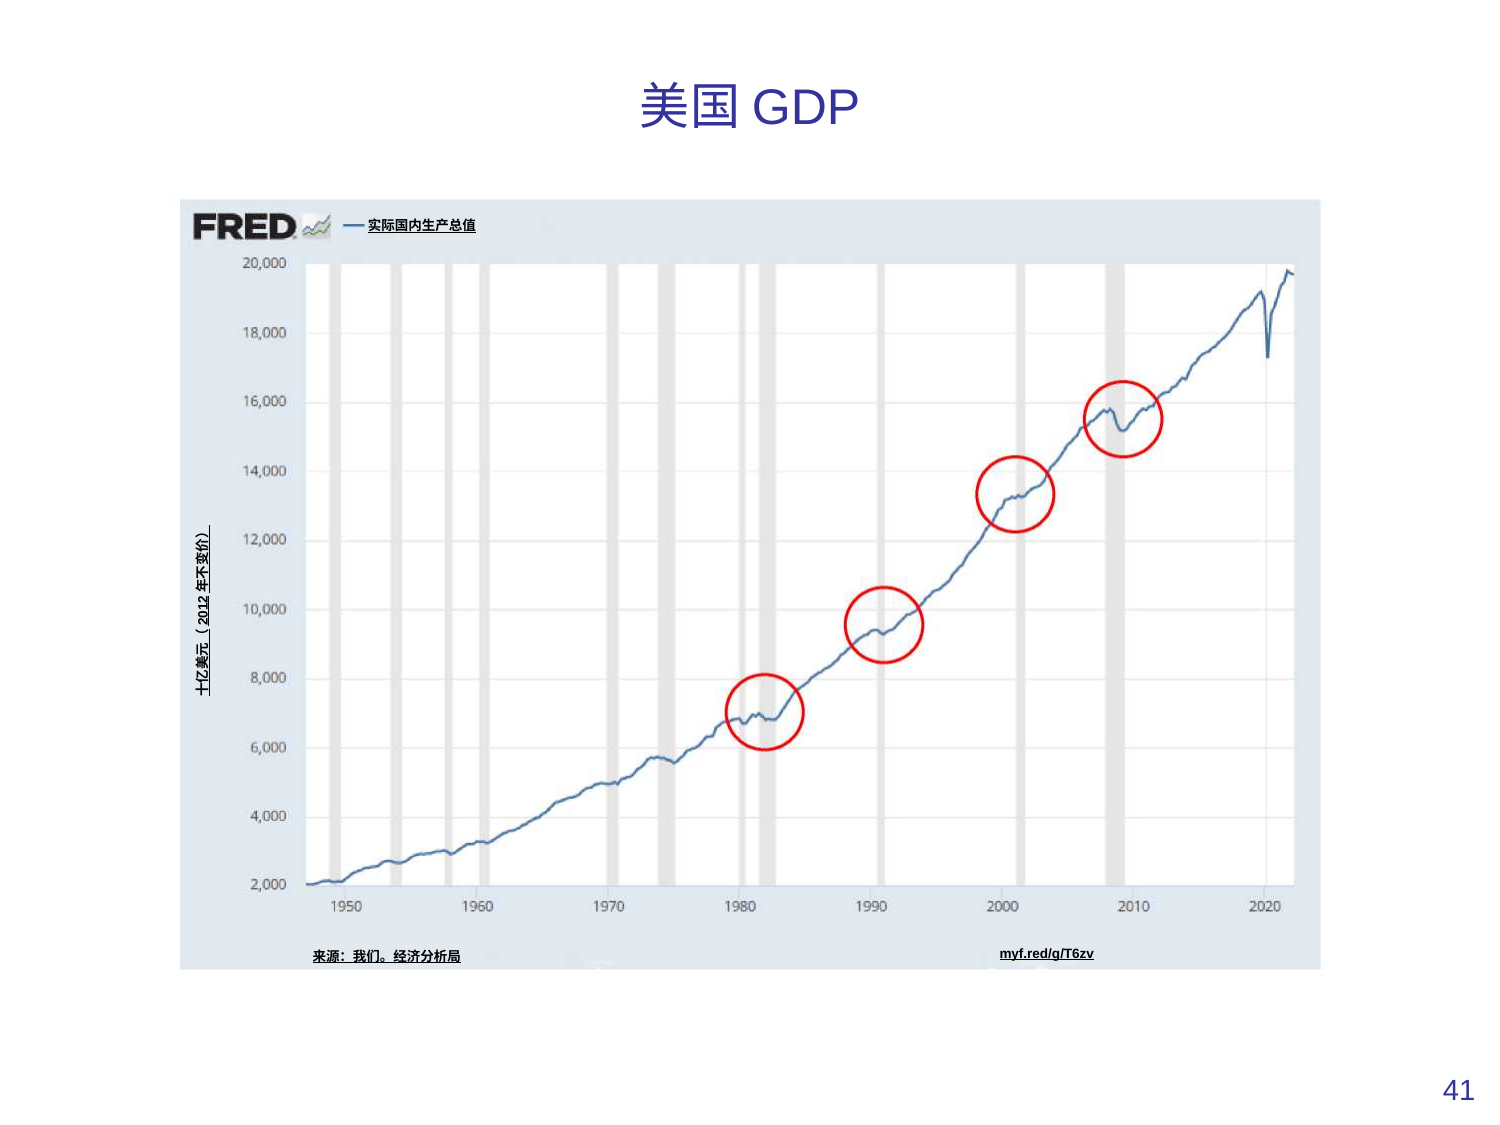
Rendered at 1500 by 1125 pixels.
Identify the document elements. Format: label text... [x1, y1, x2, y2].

title 美国GDP [57, 44, 1443, 165]
picture [171, 191, 1327, 979]
slide_number 41 [1408, 1028, 1491, 1108]
